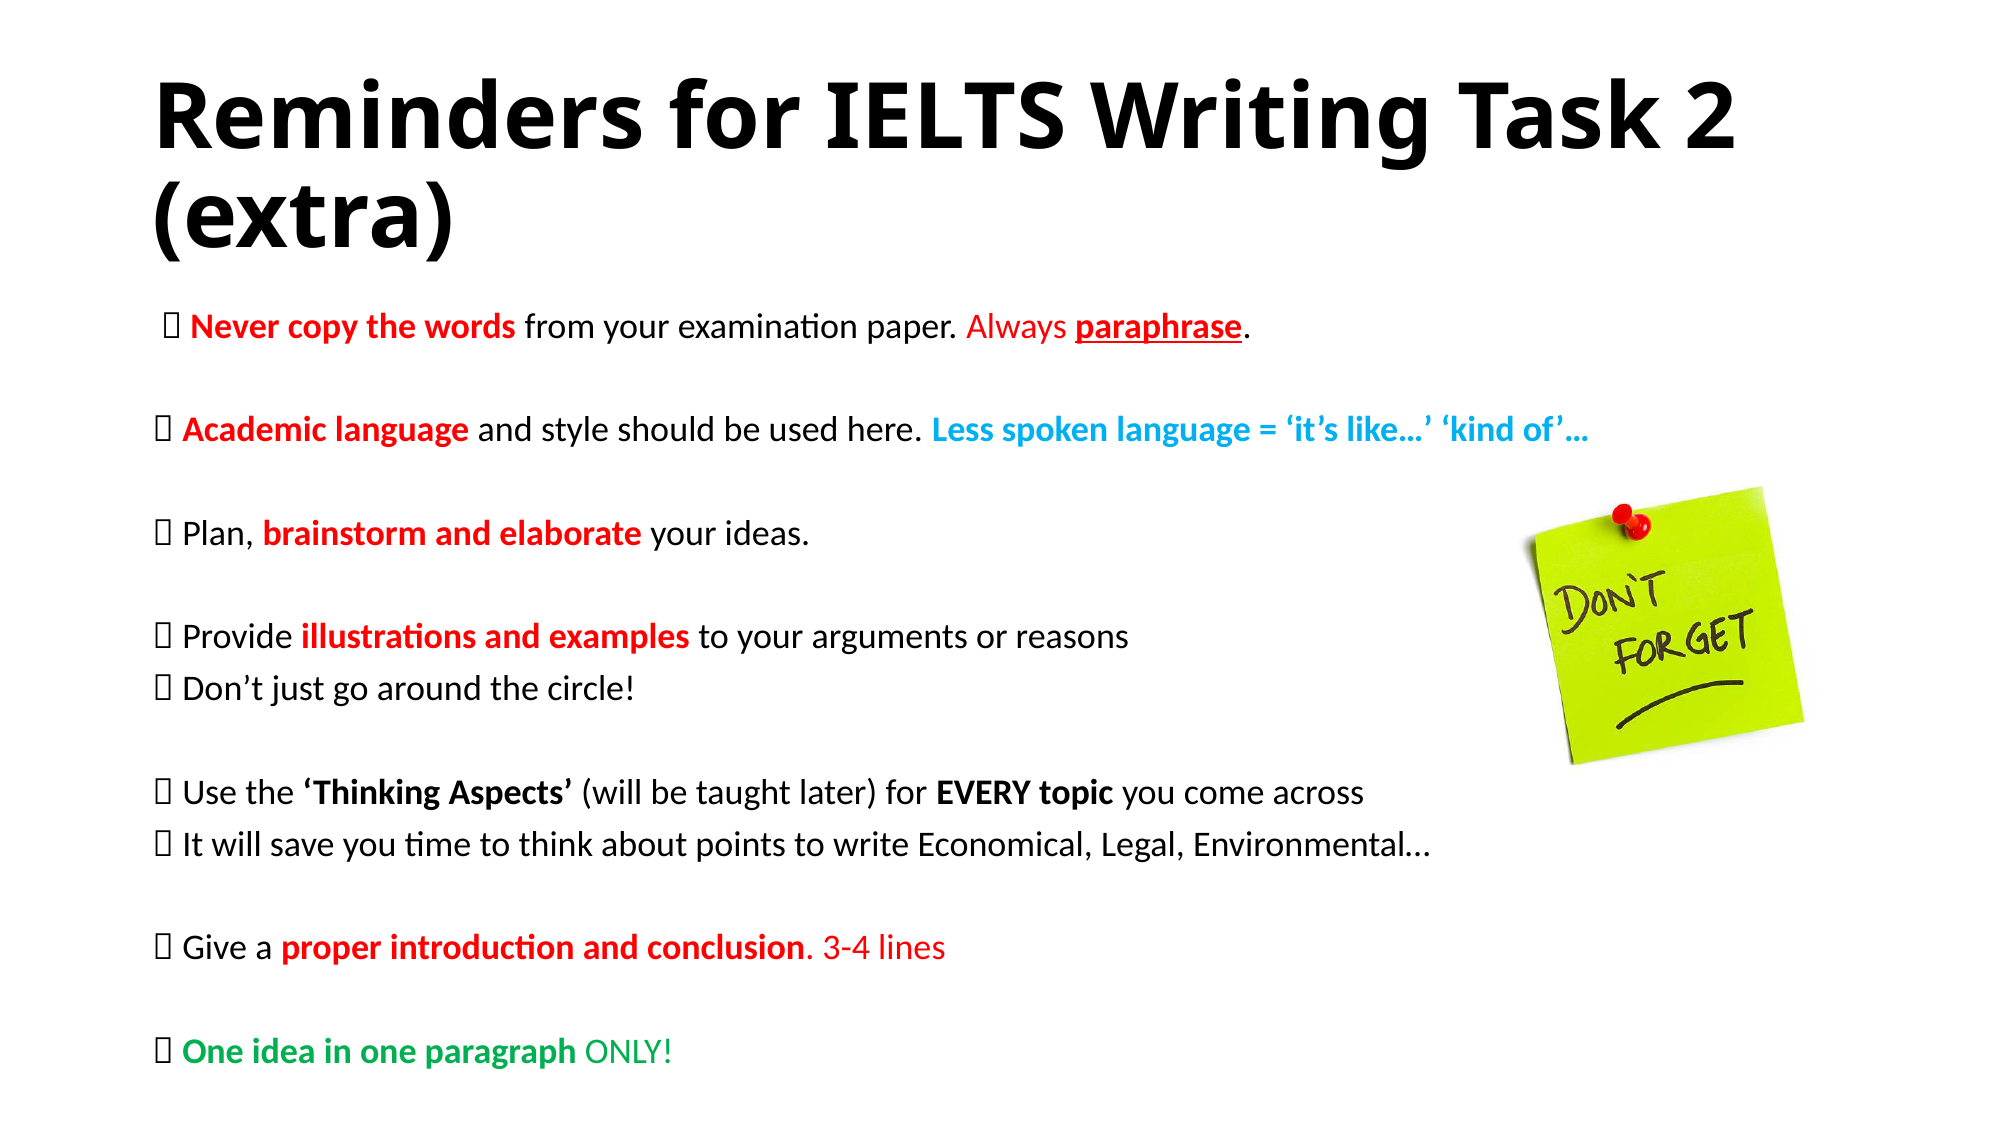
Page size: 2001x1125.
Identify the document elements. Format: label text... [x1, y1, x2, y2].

list  Never copy the words from your examination paper. Always paraphrase.  Academic language and style should be used here. Less spoken language = ‘it’s like…’ ‘kind of’…  Plan, brainstorm and elaborate your ideas.  Provide illustrations and examples to your arguments or reasons  Don’t just go around the circle!  Use the ‘Thinking Aspects’ (will be taught later) for EVERY topic you come across  It will save you time to think about points to write Economical, Legal, Environmental…  Give a proper introduction and conclusion. 3-4 lines  One idea in one paragraph ONLY! [137, 299, 1941, 1091]
picture [1466, 456, 1900, 813]
title Reminders for IELTS Writing Task 2 (extra) [137, 59, 1863, 278]
